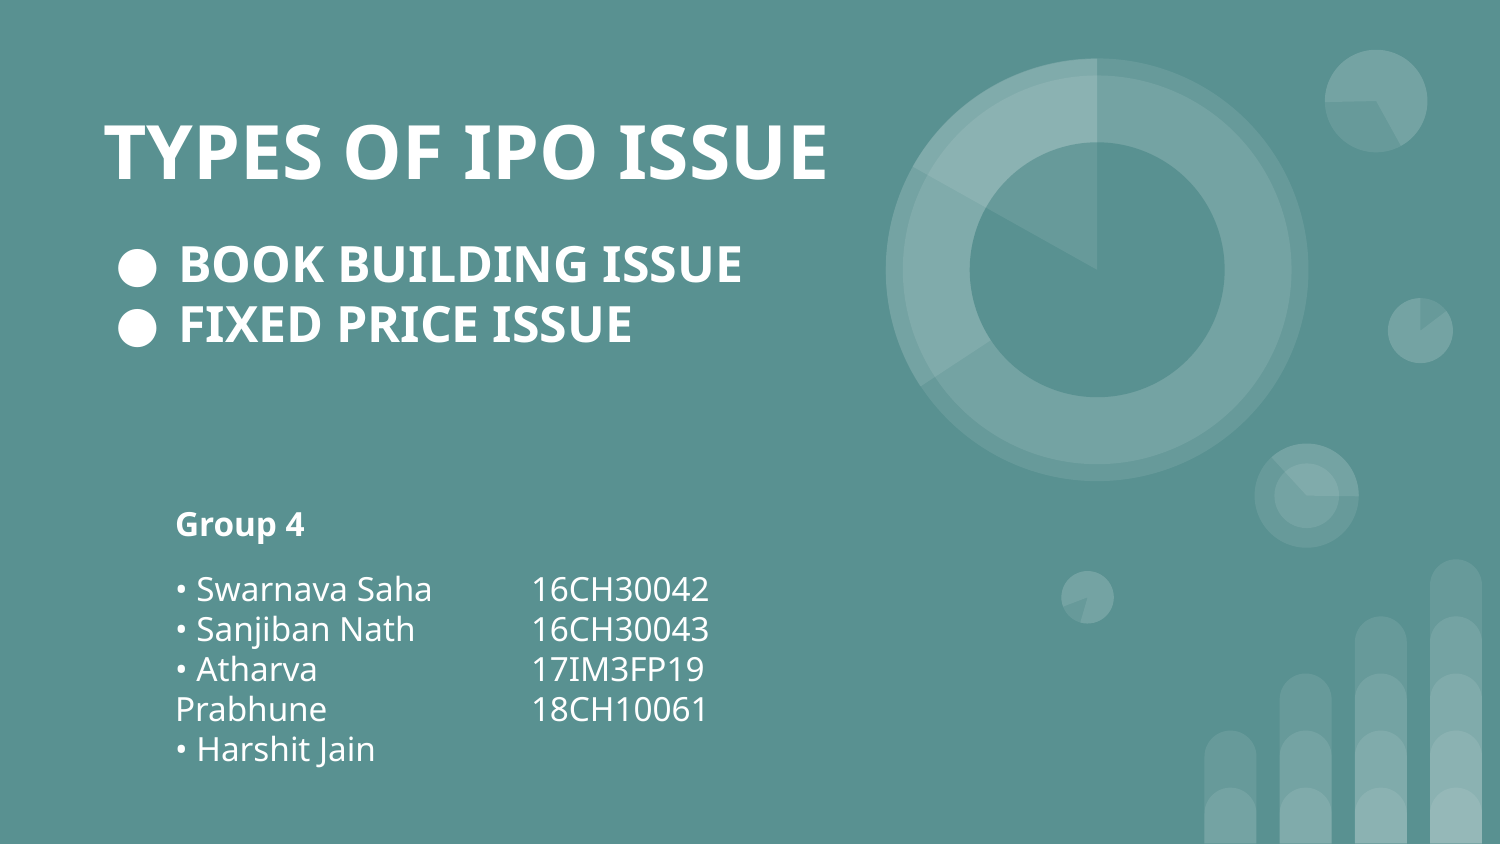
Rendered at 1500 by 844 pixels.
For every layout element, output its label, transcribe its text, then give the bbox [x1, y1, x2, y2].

subtitle 16CH30042 16CH30043 17IM3FP19 18CH10061 [515, 488, 844, 777]
subtitle Group 4 • Swarnava Saha • Sanjiban Nath • Atharva Prabhune • Harshit Jain [160, 488, 488, 777]
title TYPES OF IPO ISSUE BOOK BUILDING ISSUE FIXED PRICE ISSUE [88, 84, 956, 373]
